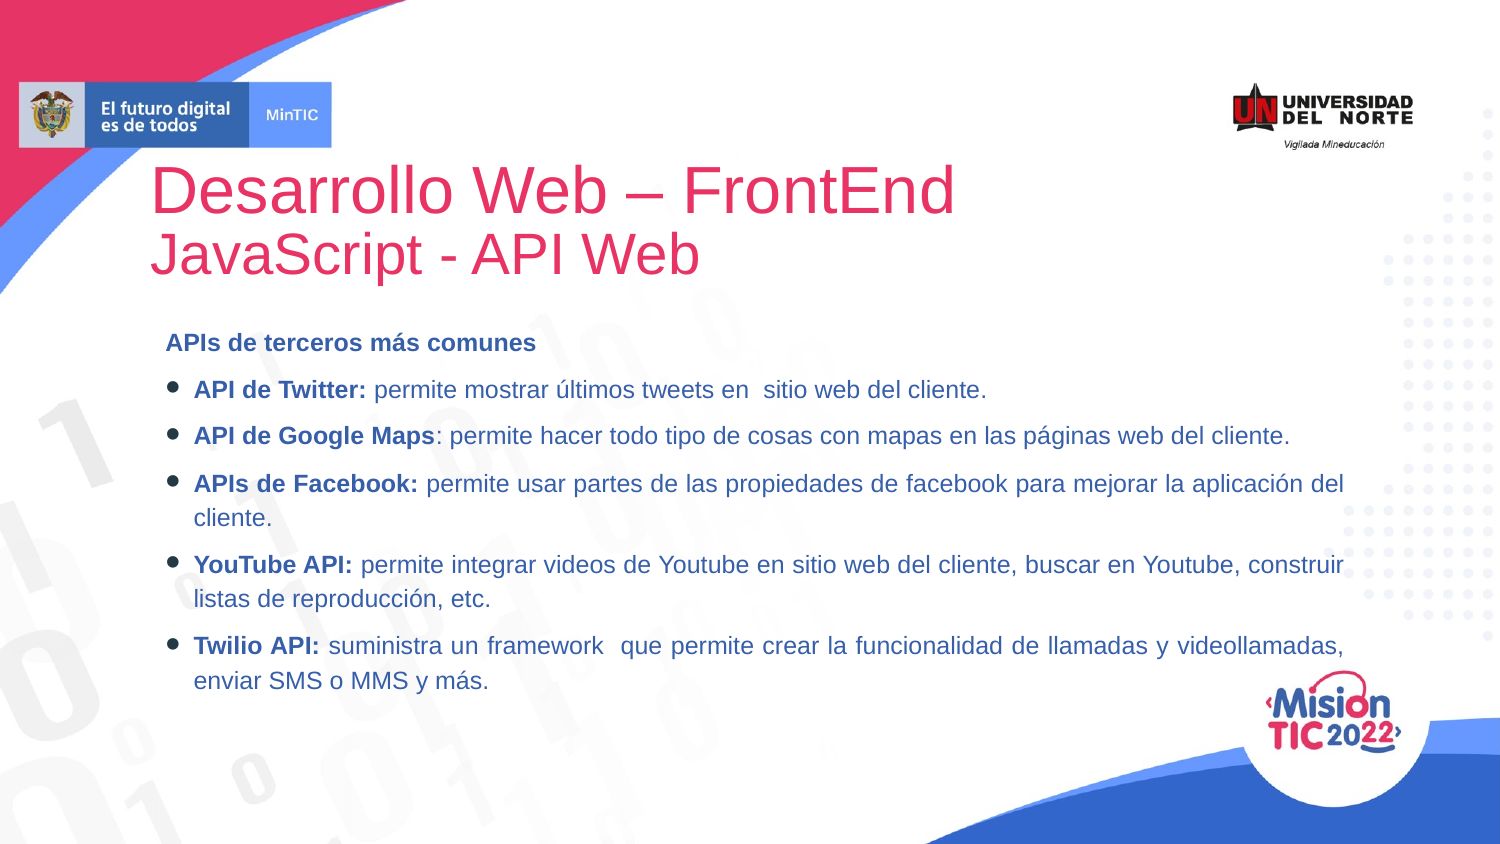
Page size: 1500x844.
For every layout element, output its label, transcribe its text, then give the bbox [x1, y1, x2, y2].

text_box APIs de terceros más comunes API de Twitter: permite mostrar últimos tweets en sitio web del cliente. API de Google Maps: permite hacer todo tipo de cosas con mapas en las páginas web del cliente. APIs de Facebook: permite usar partes de las propiedades de facebook para mejorar la aplicación del cliente. YouTube API: permite integrar videos de Youtube en sitio web del cliente, buscar en Youtube, construir listas de reproducción, etc. Twilio API: suministra un framework que permite crear la funcionalidad de llamadas y videollamadas, enviar SMS o MMS y más. [139, 316, 1347, 773]
text_box Desarrollo Web – FrontEnd JavaScript - API Web [139, 151, 1347, 293]
picture [0, 0, 1500, 844]
